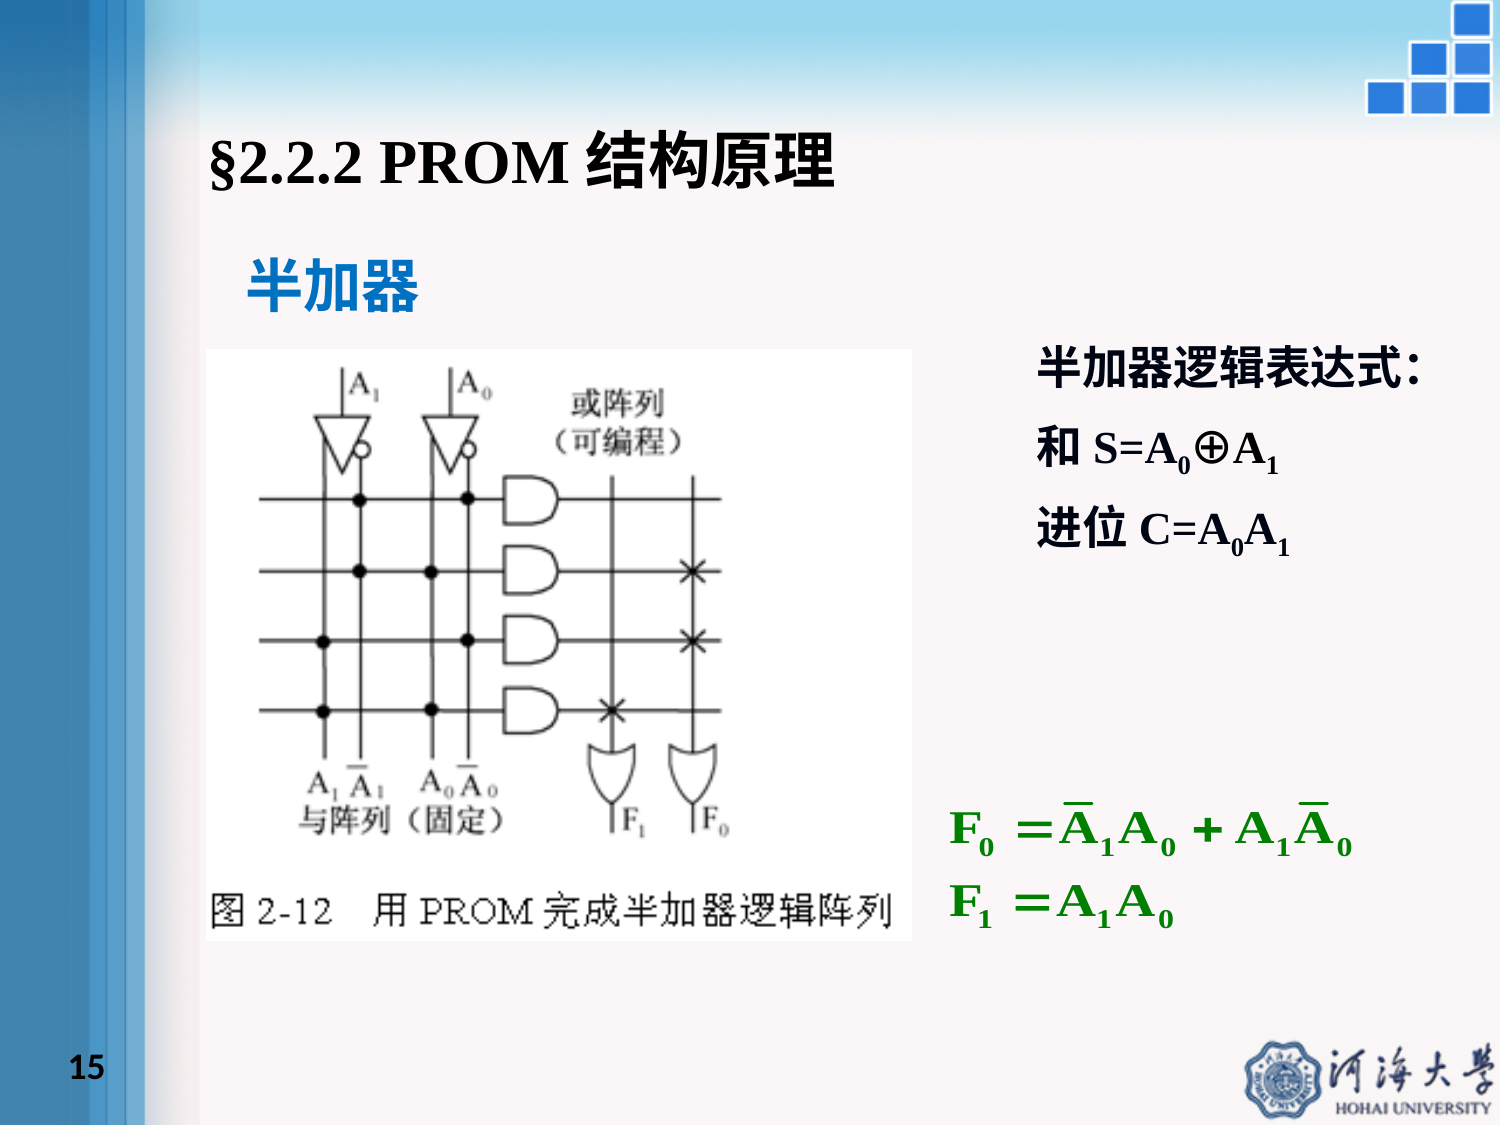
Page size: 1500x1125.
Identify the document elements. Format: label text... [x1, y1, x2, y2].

text_box 半加器 [230, 242, 1376, 327]
text_box §2.2.2 PROM结构原理 [192, 113, 1483, 203]
text_box 半加器逻辑表达式： 和S=A0⊕A1 进位C=A0A1 [1021, 326, 1436, 569]
picture [0, 0, 1500, 1125]
text_box 15 [53, 1035, 148, 1103]
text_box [941, 792, 1362, 942]
